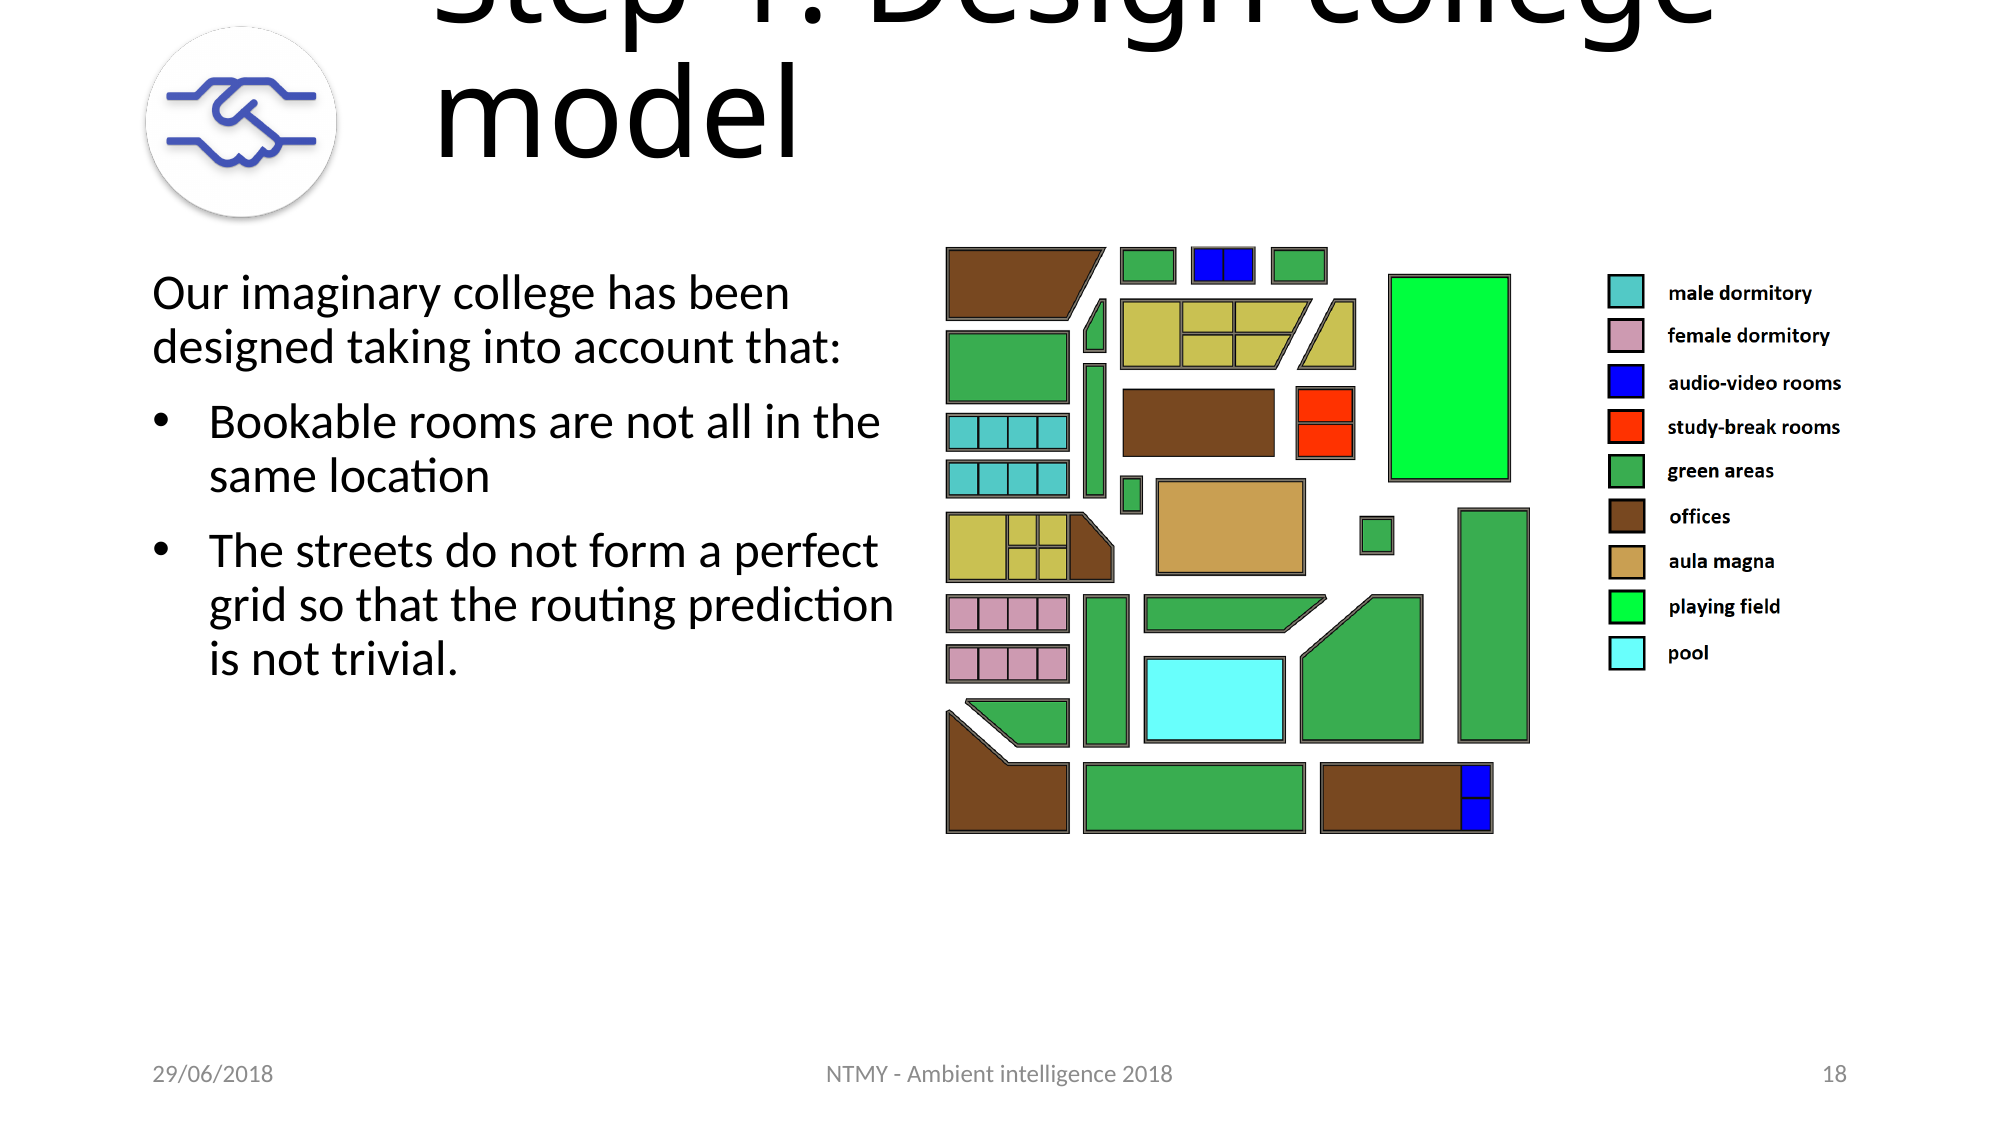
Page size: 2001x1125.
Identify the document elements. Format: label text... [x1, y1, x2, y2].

picture [137, 18, 345, 226]
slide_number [137, 1042, 588, 1103]
picture [941, 240, 2000, 837]
title Step 1: Design college model [416, 22, 1921, 193]
slide_number 18 [1412, 1042, 1863, 1103]
list Our imaginary college has been designed taking into account that: Bookable rooms are not all in the same location The streets do not form a perfect grid so that the routing prediction is not trivial. [137, 259, 919, 836]
footer NTMY - Ambient intelligence 2018 [662, 1042, 1338, 1103]
